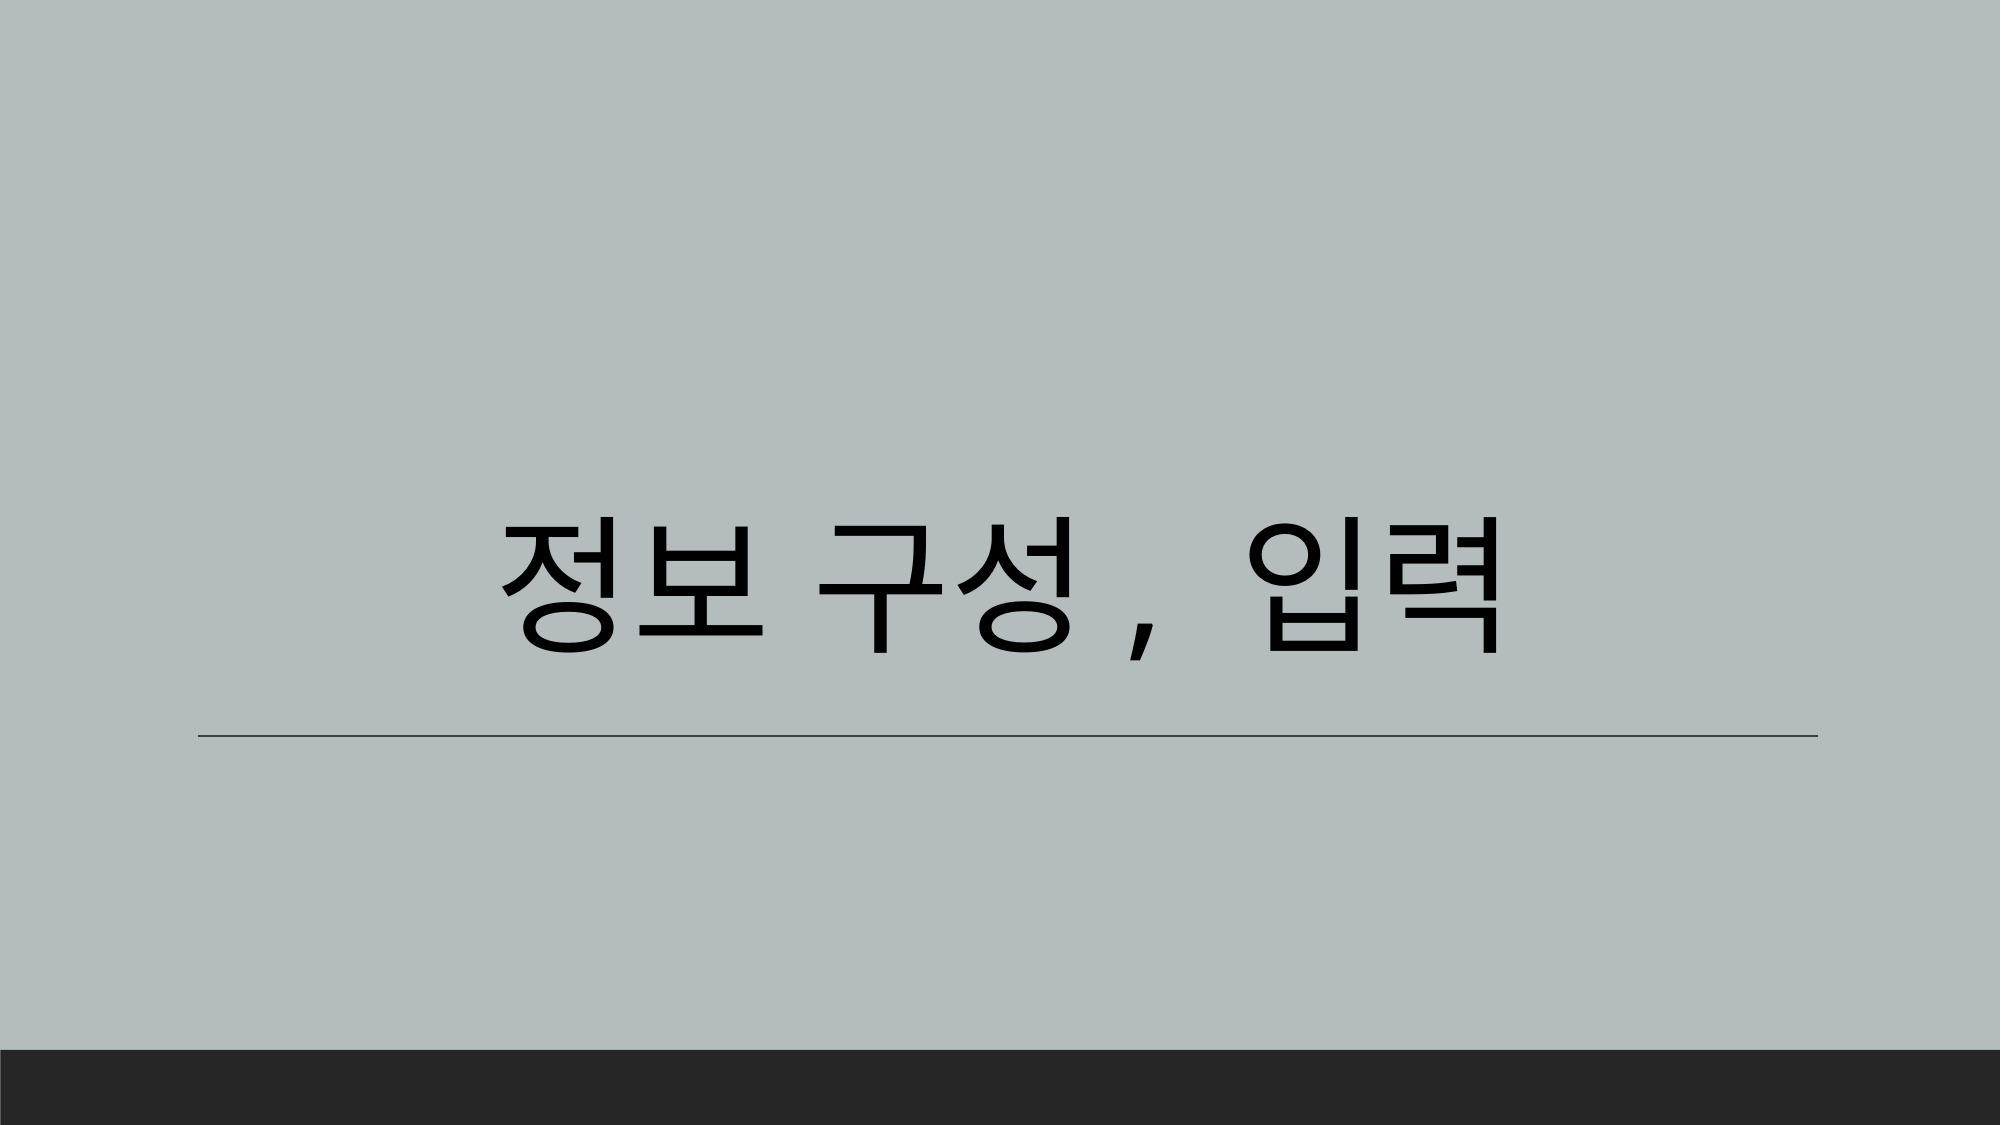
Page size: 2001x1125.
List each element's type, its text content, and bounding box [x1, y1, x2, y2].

text_box 정보 구성, 입력 [5, 483, 2000, 679]
